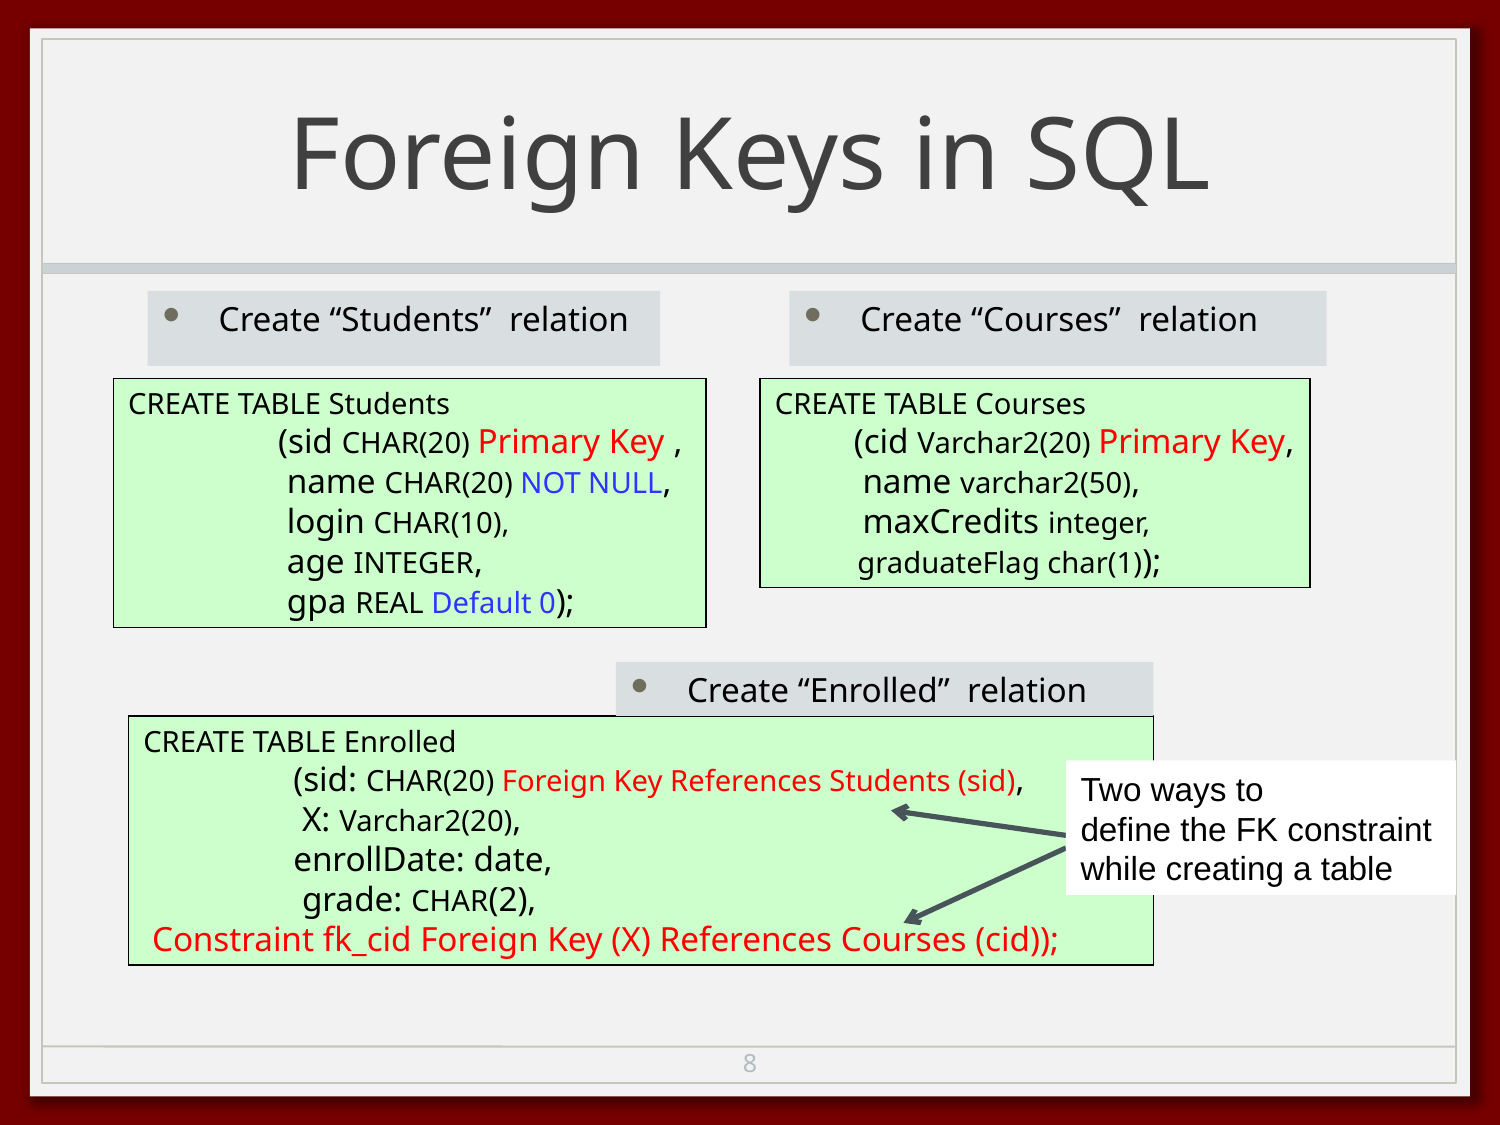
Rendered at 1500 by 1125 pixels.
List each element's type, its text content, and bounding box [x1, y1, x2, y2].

slide_number 8 [687, 1042, 813, 1088]
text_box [890, 759, 1457, 924]
text_box Create “Students” relation [147, 290, 661, 366]
text_box Create “Courses” relation [789, 290, 1327, 366]
text_box CREATE TABLE Enrolled (sid: CHAR(20) Foreign Key References Students (sid), X: Varchar2(20), enrollDate: date, grade: CHAR(2), Constraint fk_cid Foreign Key (X) References Courses (cid)); [128, 715, 1154, 965]
text_box CREATE TABLE Courses (cid Varchar2(20) Primary Key, name varchar2(50), maxCredits integer, graduateFlag char(1)); [760, 378, 1311, 588]
text_box CREATE TABLE Students (sid CHAR(20) Primary Key , name CHAR(20) NOT NULL, login CHAR(10), age INTEGER, gpa REAL Default 0); [113, 378, 706, 628]
title Foreign Keys in SQL [147, 40, 1353, 260]
text_box Create “Enrolled” relation [615, 662, 1154, 716]
